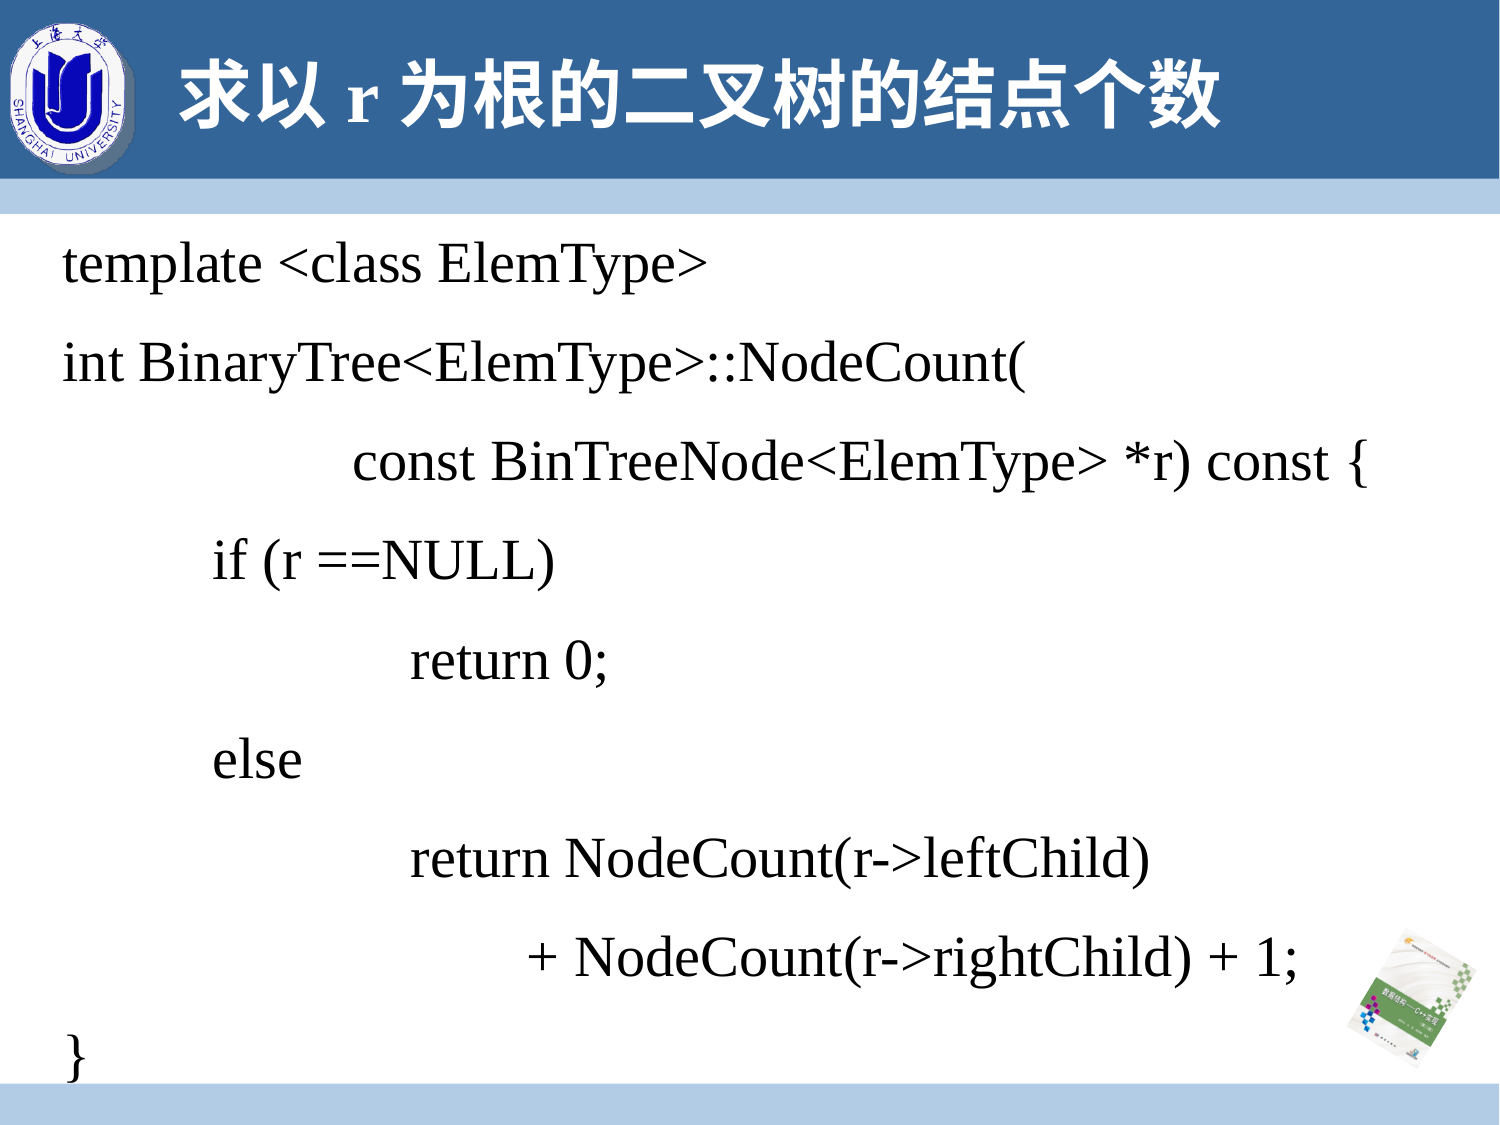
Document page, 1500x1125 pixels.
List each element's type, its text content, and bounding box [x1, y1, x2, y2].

title 求以r为根的二叉树的结点个数 [162, 23, 1436, 161]
picture [1469, 966, 1476, 982]
picture [4, 17, 128, 176]
text_box template <class ElemType> int BinaryTree<ElemType>::NodeCount( const BinTreeNode<ElemType> *r) const { if (r ==NULL) return 0; else return NodeCount(r->leftChild) + NodeCount(r->rightChild) + 1; } [48, 216, 1469, 1095]
